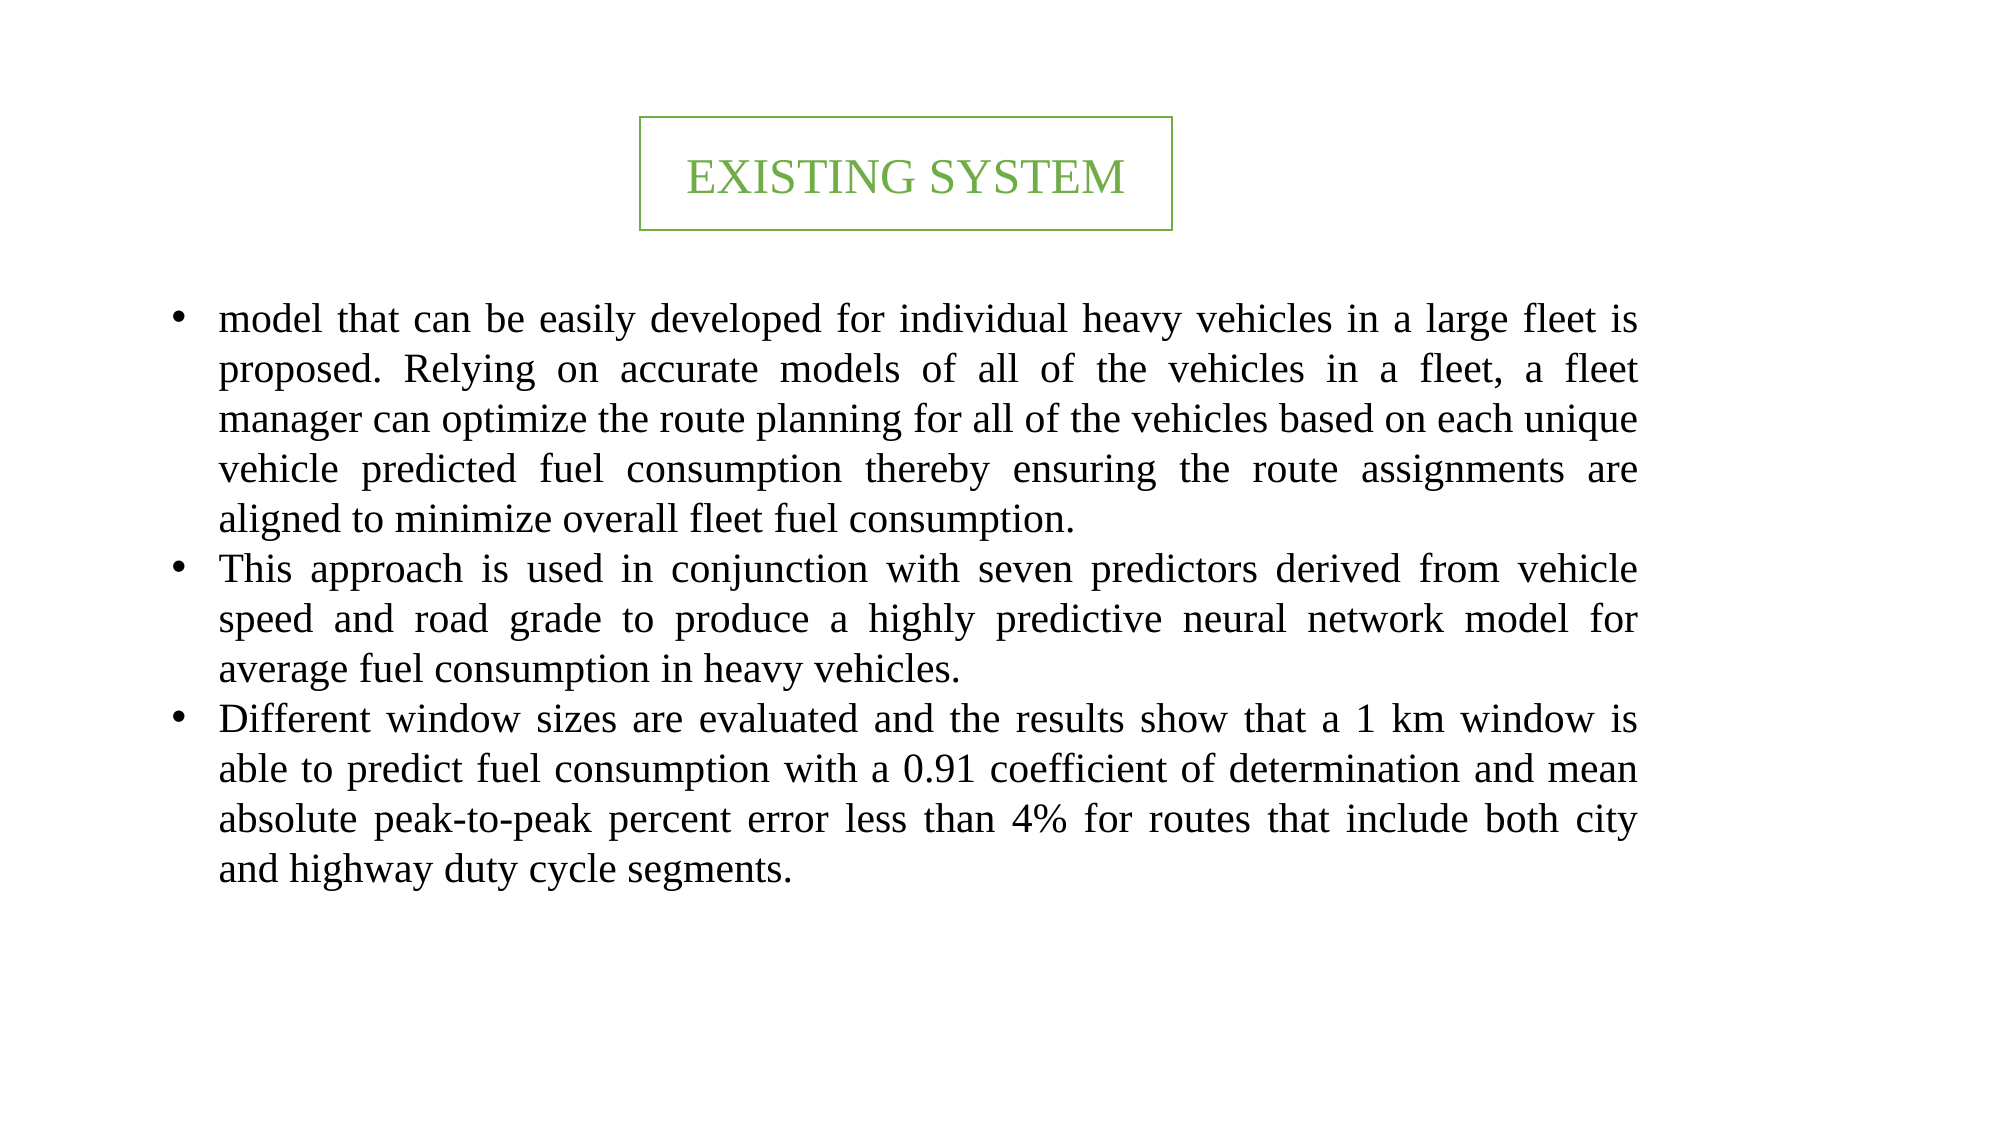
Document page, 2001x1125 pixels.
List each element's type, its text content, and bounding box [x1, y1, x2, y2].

text_box EXISTING SYSTEM [639, 116, 1173, 231]
text_box model that can be easily developed for individual heavy vehicles in a large fleet is proposed. Relying on accurate models of all of the vehicles in a fleet, a fleet manager can optimize the route planning for all of the vehicles based on each unique vehicle predicted fuel consumption thereby ensuring the route assignments are aligned to minimize overall fleet fuel consumption. This approach is used in conjunction with seven predictors derived from vehicle speed and road grade to produce a highly predictive neural network model for average fuel consumption in heavy vehicles. Different window sizes are evaluated and the results show that a 1 km window is able to predict fuel consumption with a 0.91 coefficient of determination and mean absolute peak-to-peak percent error less than 4% for routes that include both city and highway duty cycle segments. [156, 173, 1655, 899]
